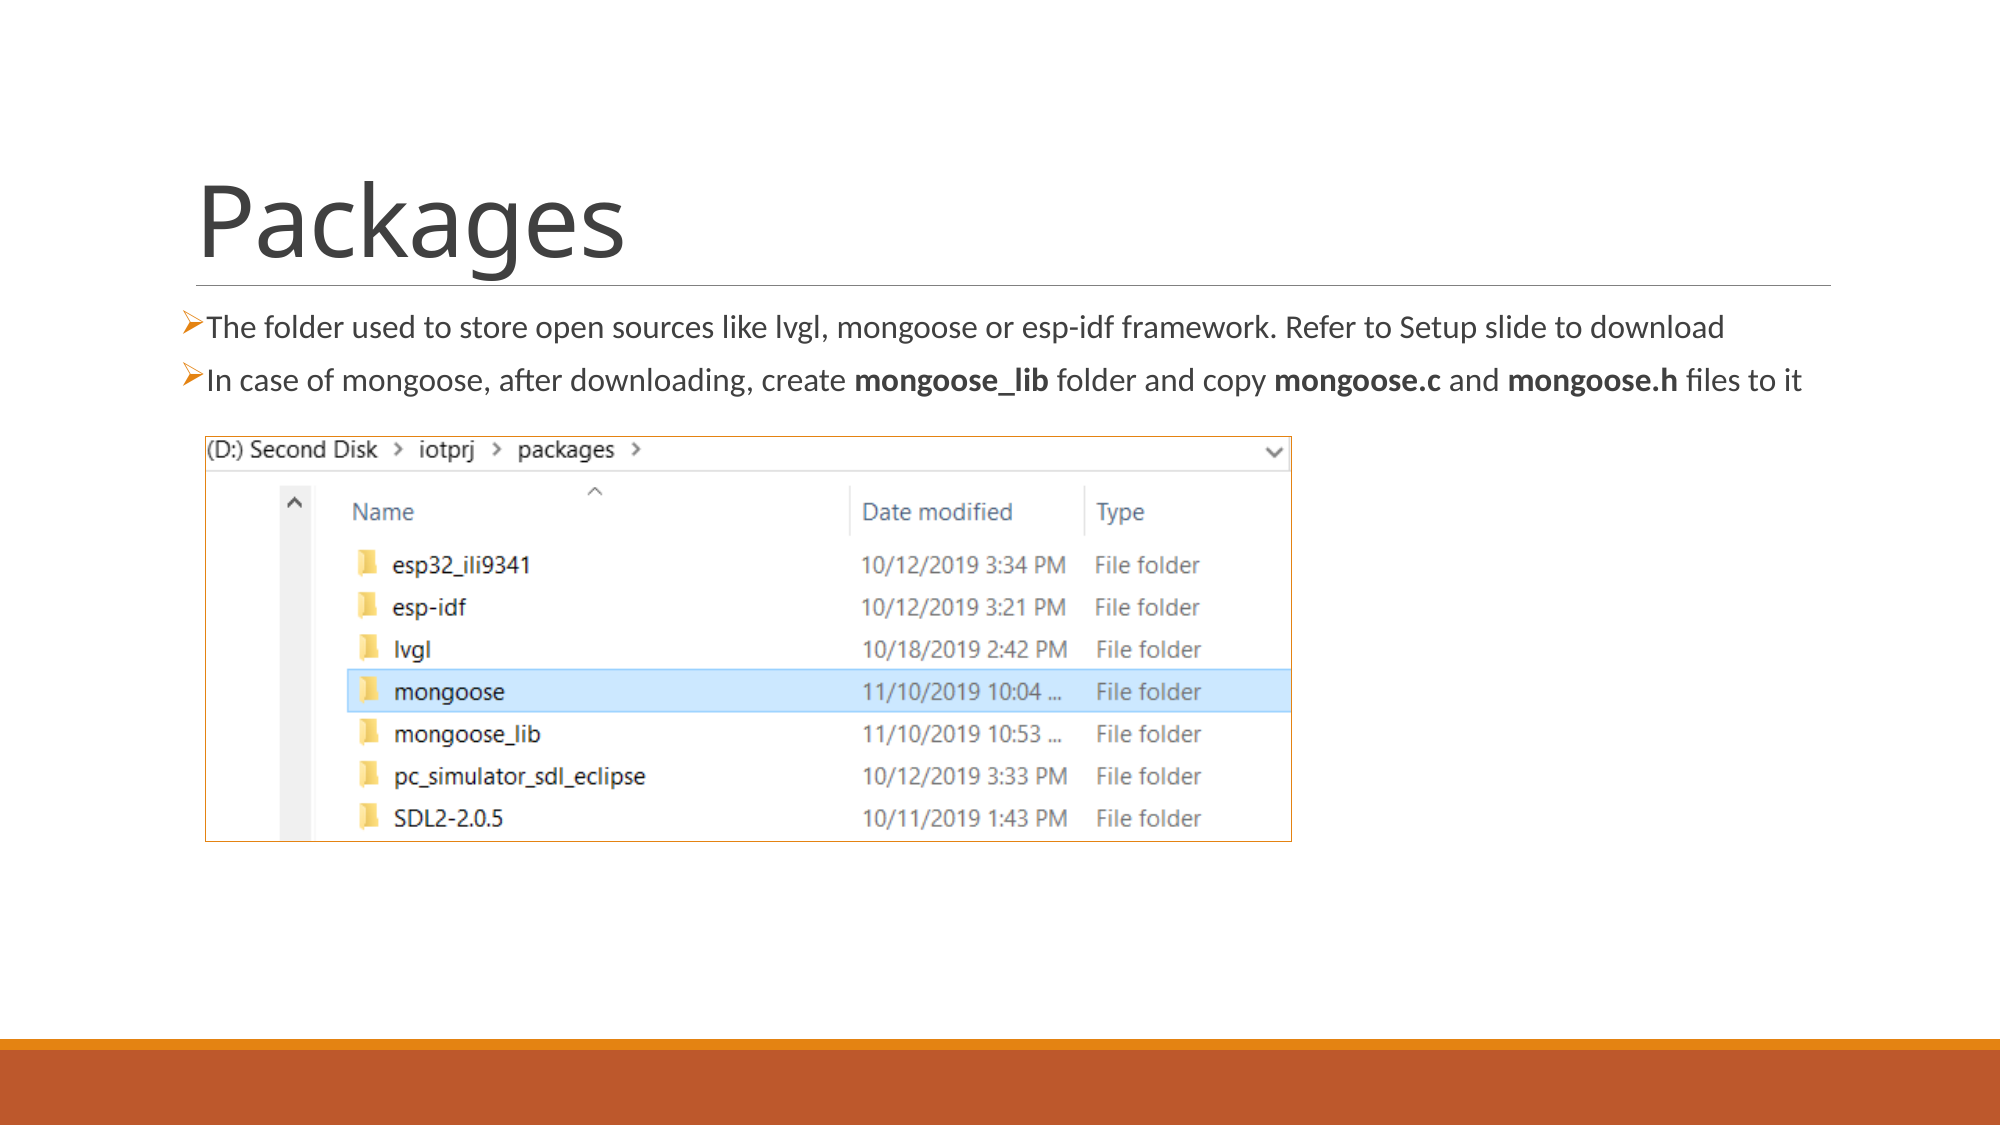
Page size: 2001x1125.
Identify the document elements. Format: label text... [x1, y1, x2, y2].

picture [205, 435, 1293, 842]
title Packages [180, 47, 1830, 285]
list The folder used to store open sources like lvgl, mongoose or esp-idf framework. Refer to Setup slide to download In case of mongoose, after downloading, create mongoose_lib folder and copy mongoose.c and mongoose.h files to it [180, 302, 1830, 419]
